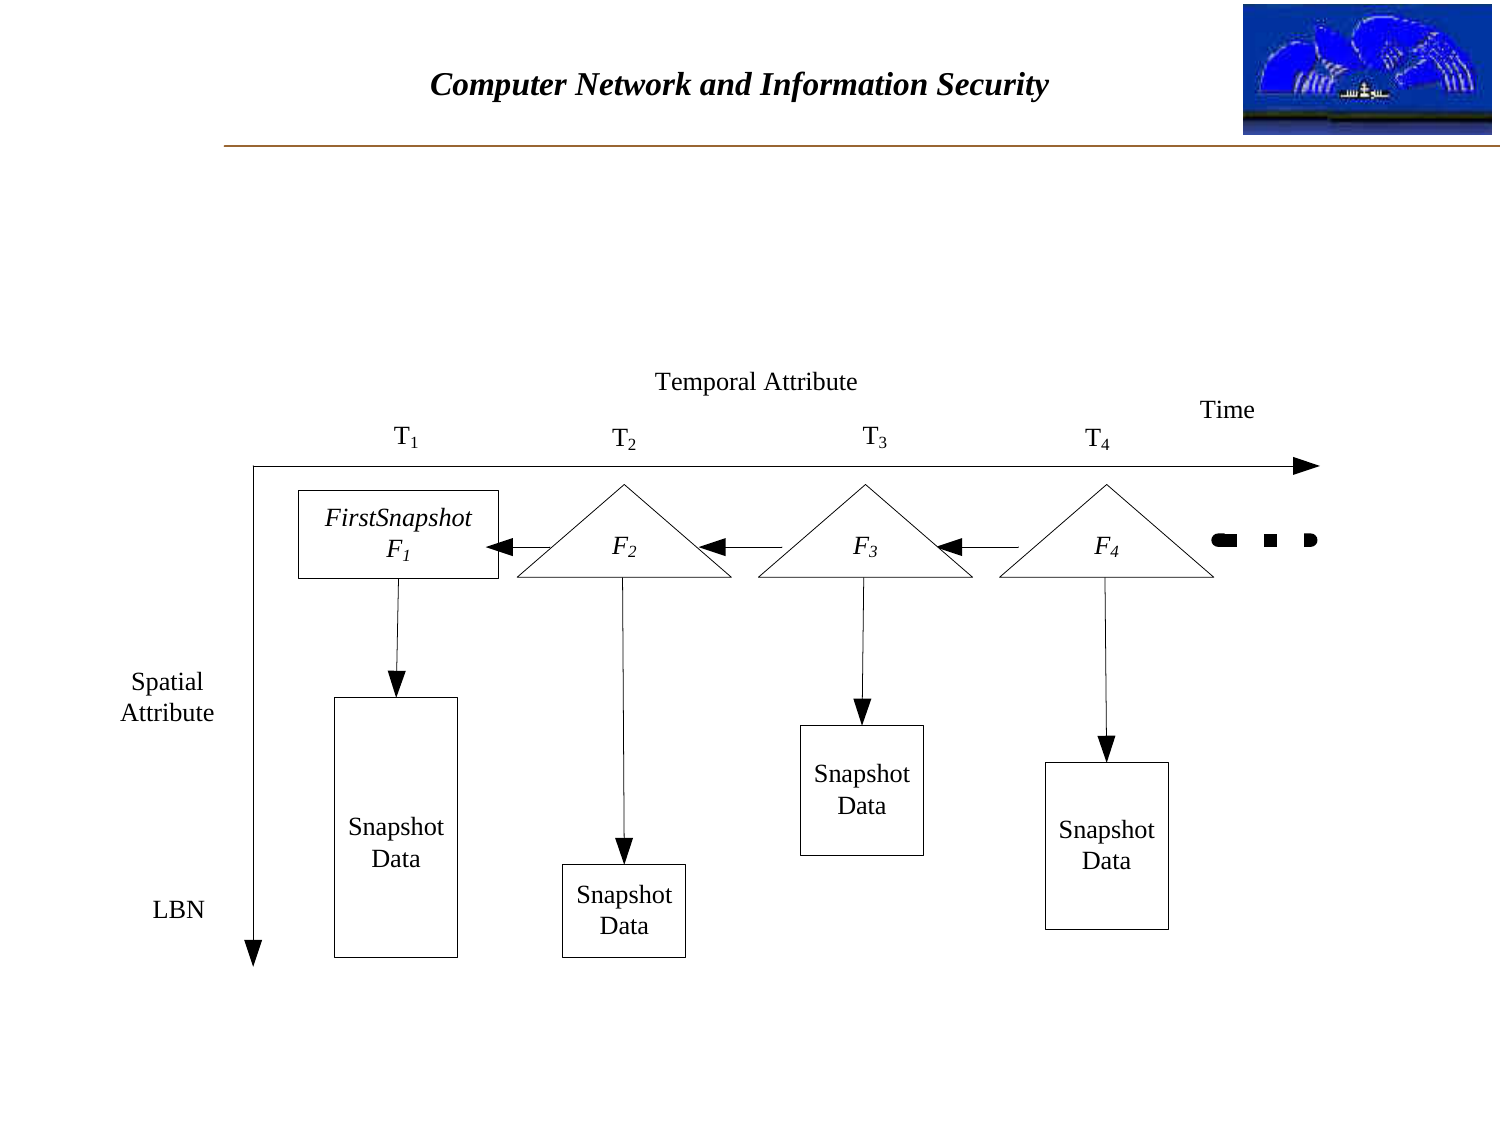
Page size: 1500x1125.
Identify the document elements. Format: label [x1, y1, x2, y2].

list [99, 361, 1353, 1000]
